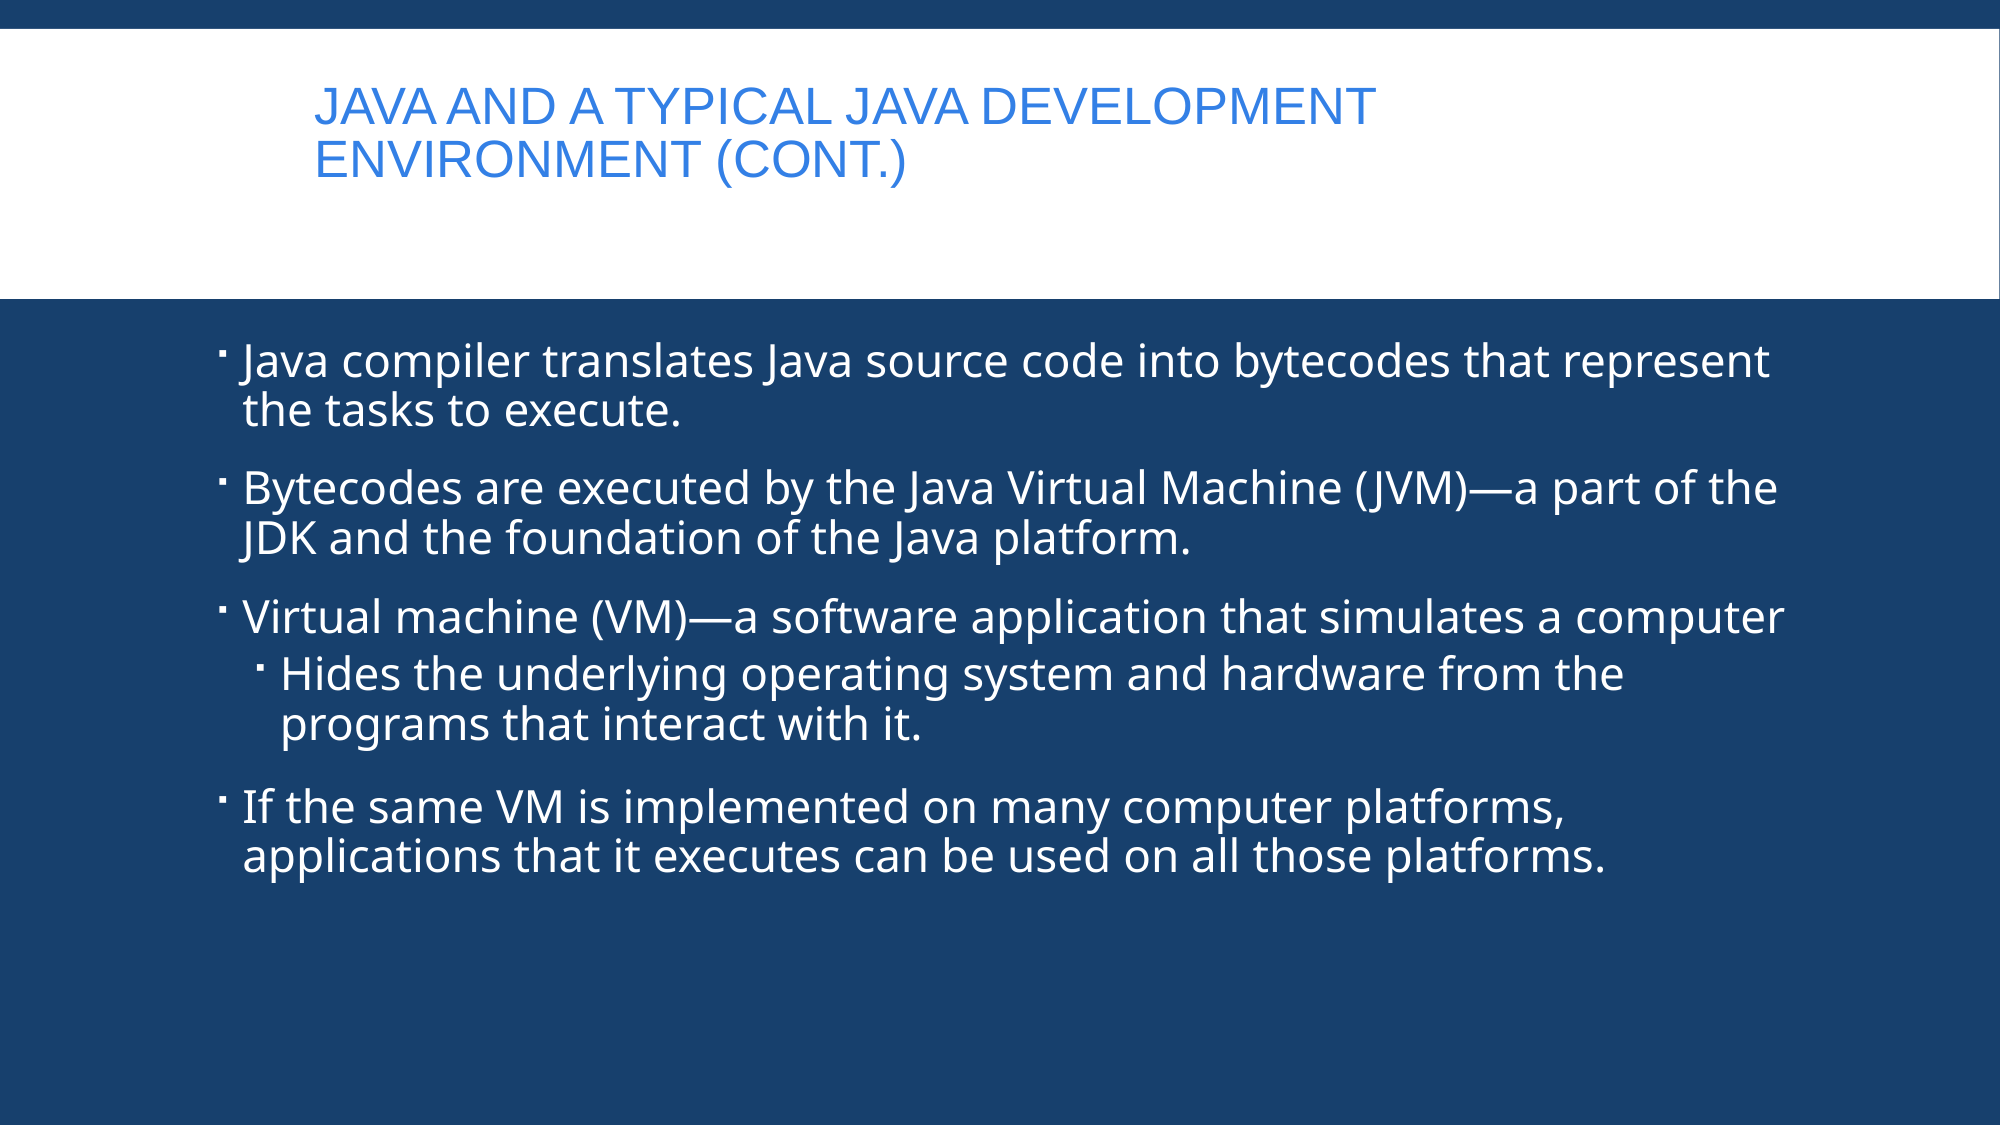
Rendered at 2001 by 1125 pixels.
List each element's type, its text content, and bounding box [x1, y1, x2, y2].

title Java and a Typical Java Development Environment (Cont.) [299, 72, 1700, 198]
list Java compiler translates Java source code into bytecodes that represent the tasks to execute. Bytecodes are executed by the Java Virtual Machine (JVM)—a part of the JDK and the foundation of the Java platform. Virtual machine (VM)—a software application that simulates a computer Hides the underlying operating system and hardware from the programs that interact with it. If the same VM is implemented on many computer platforms, applications that it executes can be used on all those platforms. [197, 329, 1803, 1020]
